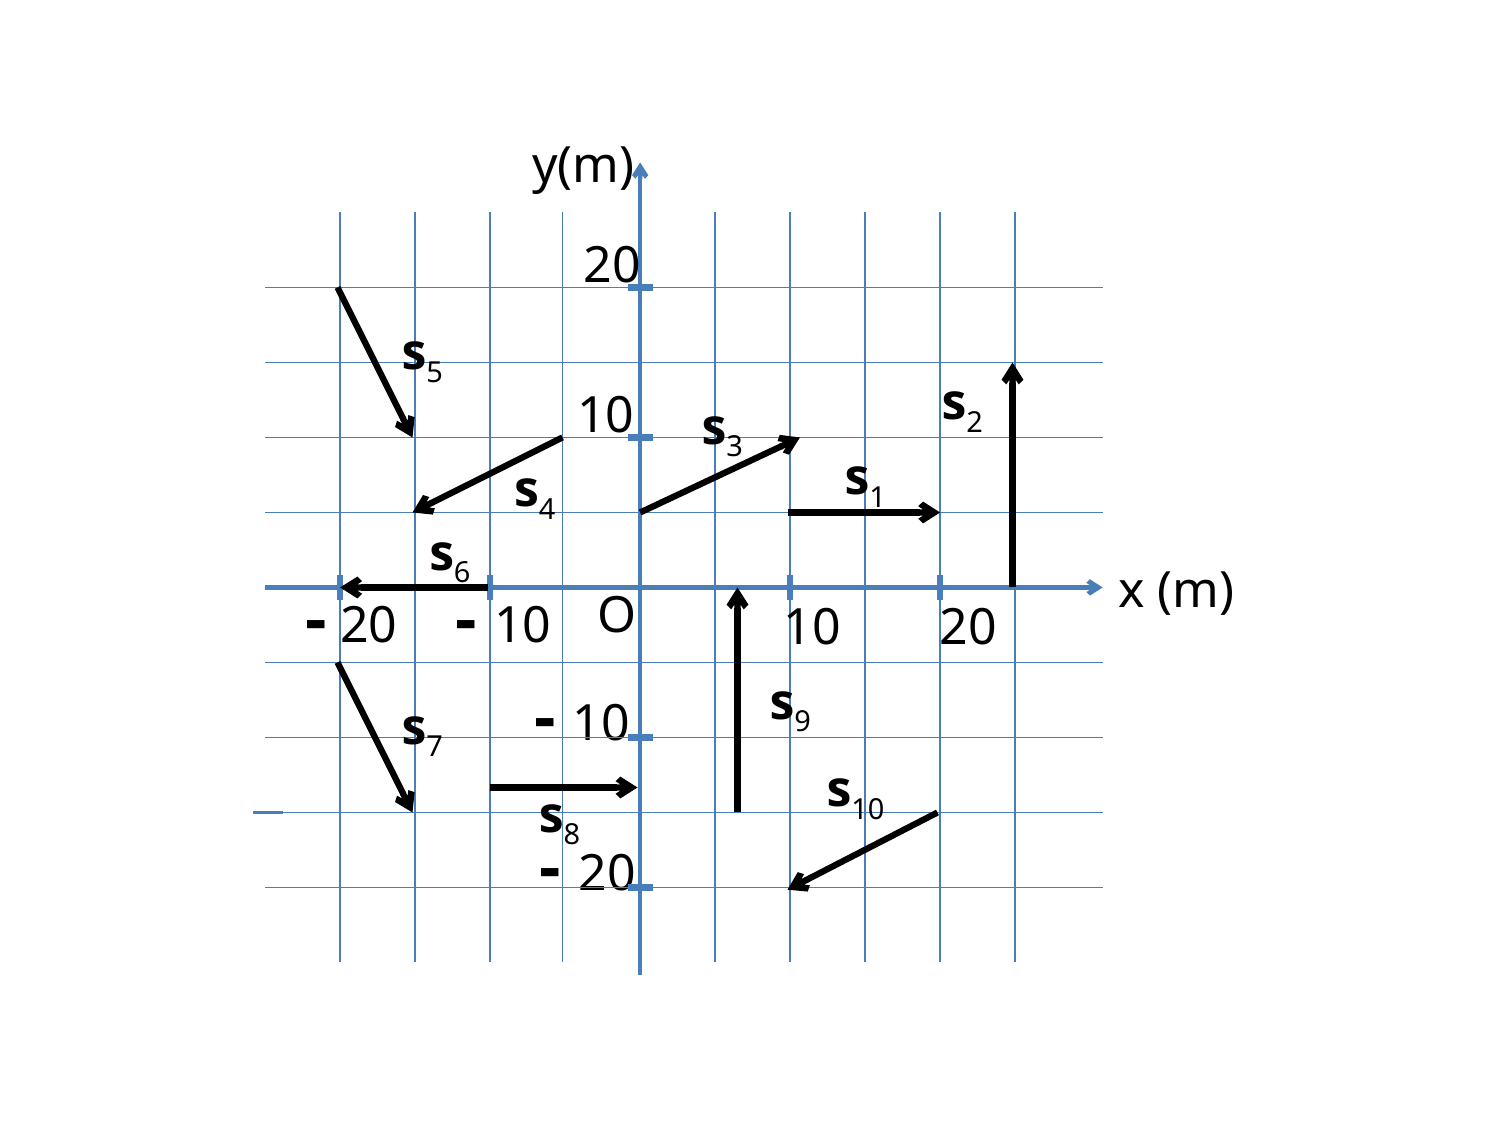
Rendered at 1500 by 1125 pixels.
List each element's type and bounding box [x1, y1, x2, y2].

text_box [252, 124, 1251, 976]
